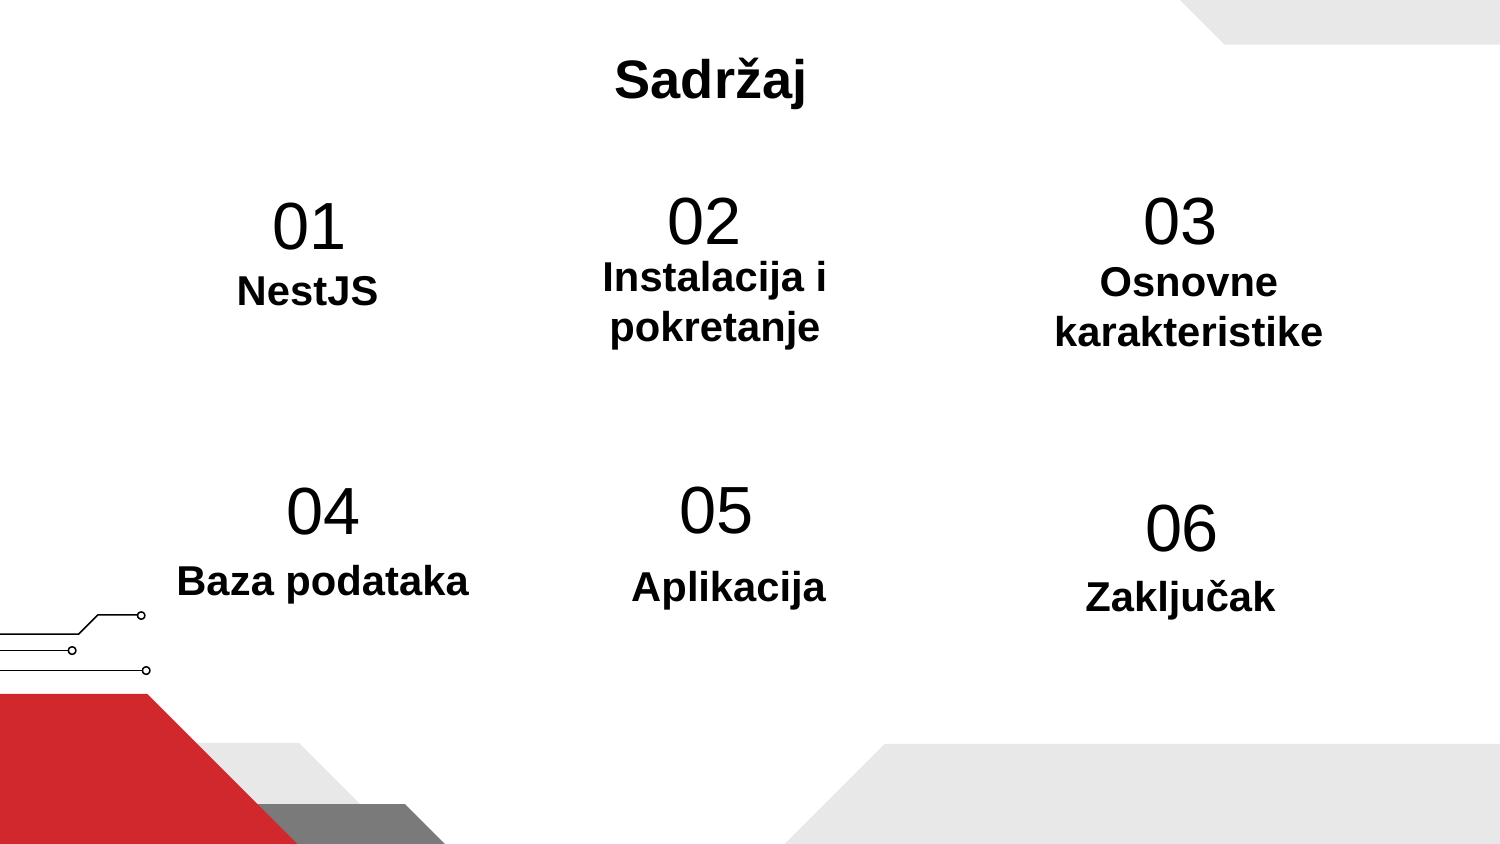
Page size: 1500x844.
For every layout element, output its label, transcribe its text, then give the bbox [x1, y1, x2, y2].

title 05 [630, 427, 803, 563]
subtitle Osnovne karakteristike [983, 290, 1395, 370]
subtitle NestJS [118, 249, 497, 330]
title 02 [618, 138, 791, 274]
subtitle Zaključak [991, 555, 1370, 636]
subtitle Instalacija i pokretanje [525, 284, 904, 365]
subtitle Aplikacija [539, 545, 918, 626]
title 04 [237, 428, 411, 564]
title 03 [1094, 138, 1267, 274]
title 06 [1095, 444, 1268, 580]
subtitle Baza podataka [133, 539, 512, 620]
title Sadržaj [79, 29, 1343, 124]
title 01 [223, 142, 396, 278]
